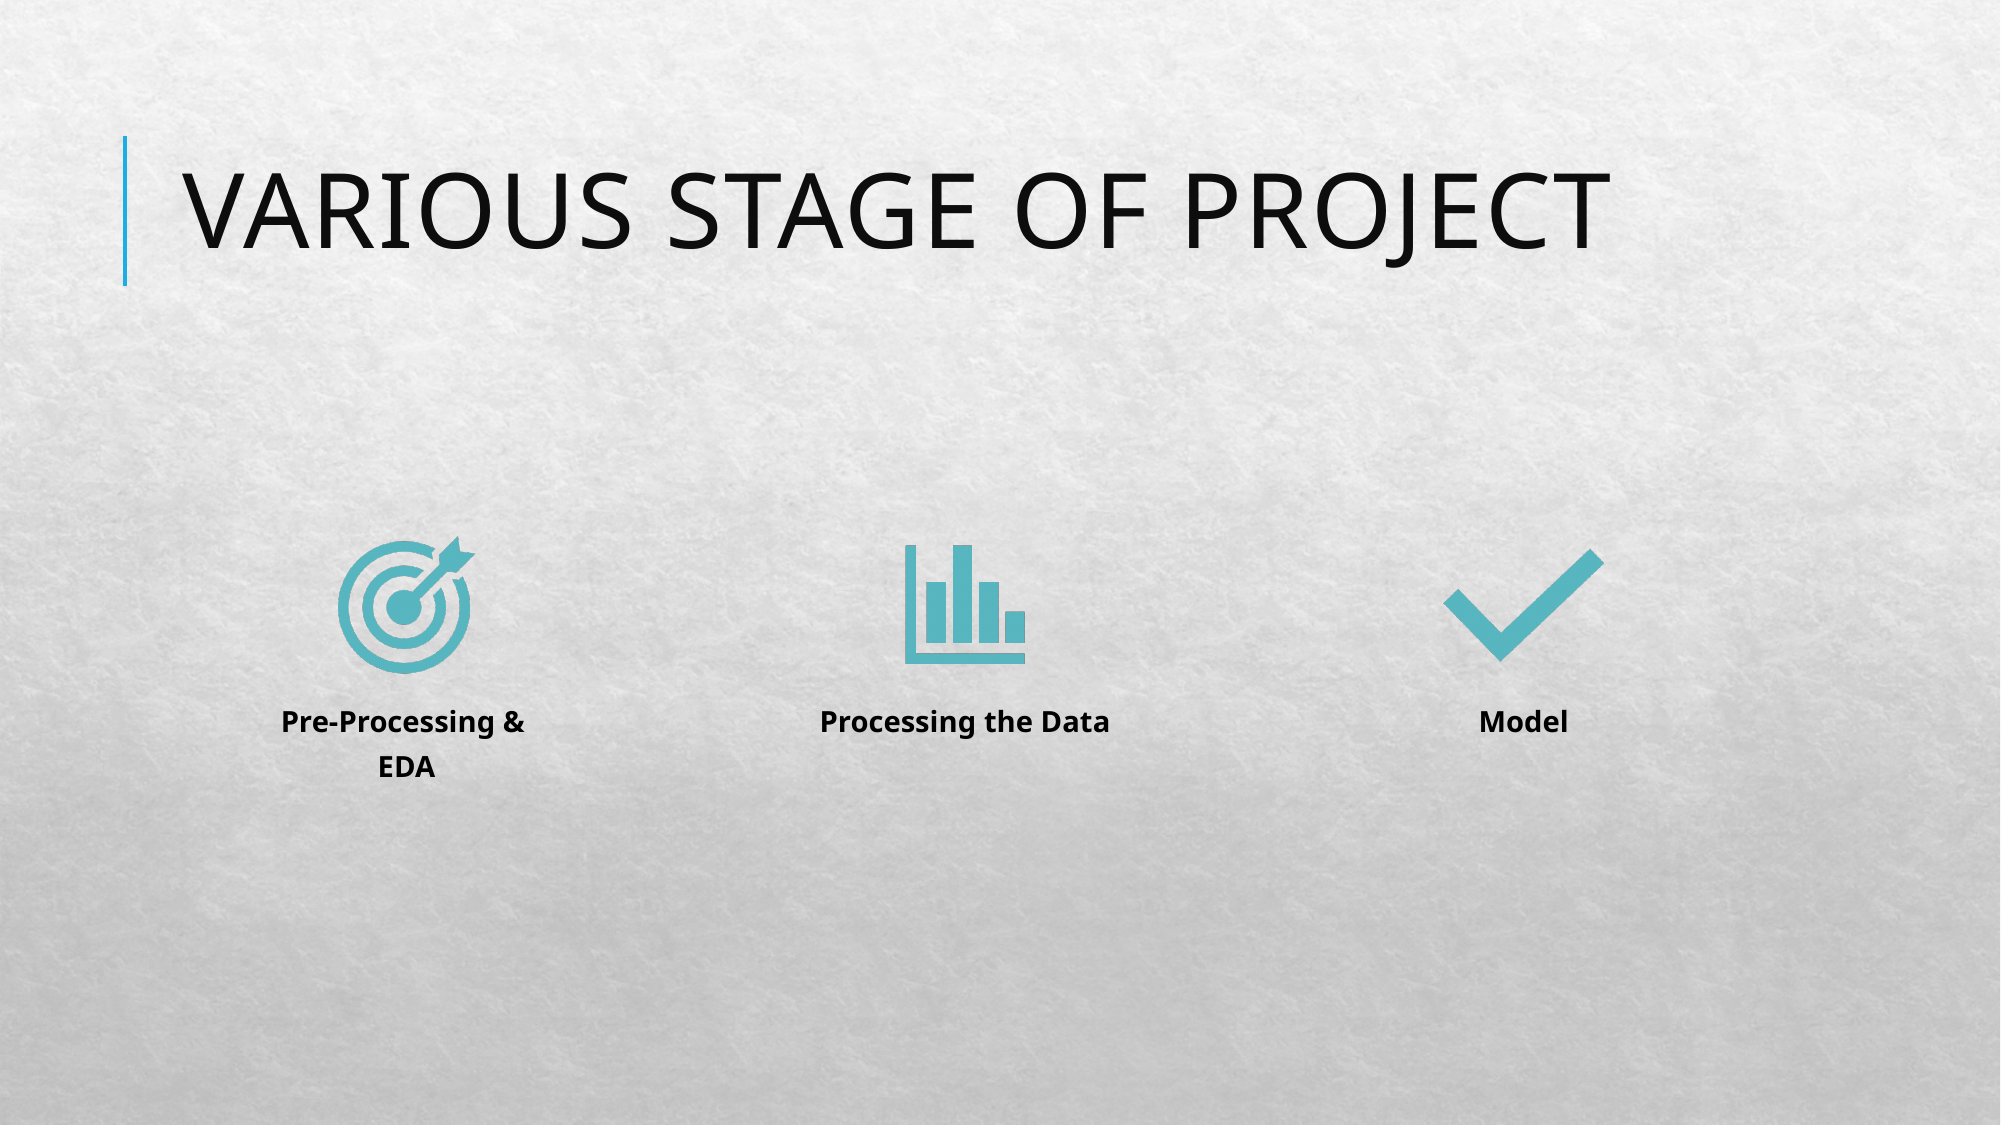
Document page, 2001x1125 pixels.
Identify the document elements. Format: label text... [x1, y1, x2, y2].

title Various Stage of Project [168, 96, 1763, 342]
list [167, 374, 1763, 1036]
